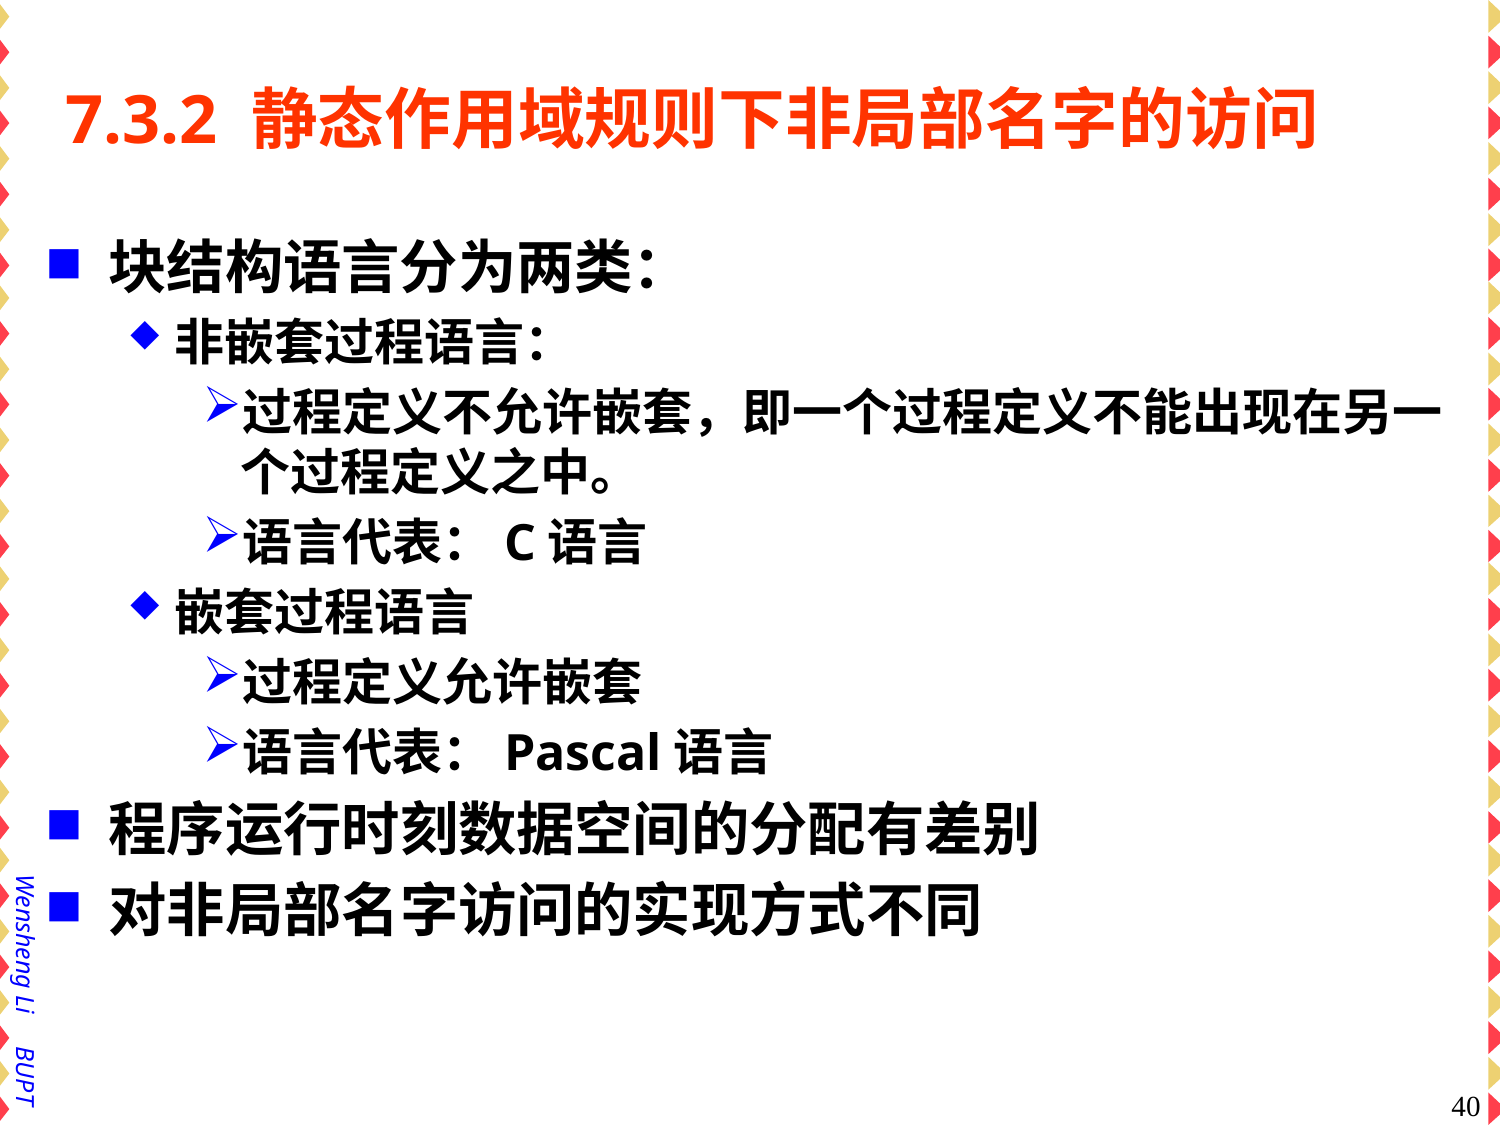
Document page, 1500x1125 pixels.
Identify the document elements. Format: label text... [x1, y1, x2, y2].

title 7.3.2 静态作用域规则下非局部名字的访问 [50, 24, 1463, 209]
slide_number 40 [1370, 1079, 1496, 1124]
list 块结构语言分为两类： 非嵌套过程语言： 过程定义不允许嵌套，即一个过程定义不能出现在另一个过程定义之中。 语言代表：C语言 嵌套过程语言 过程定义允许嵌套 语言代表：Pascal语言 程序运行时刻数据空间的分配有差别 对非局部名字访问的实现方式不同 [37, 222, 1463, 1050]
